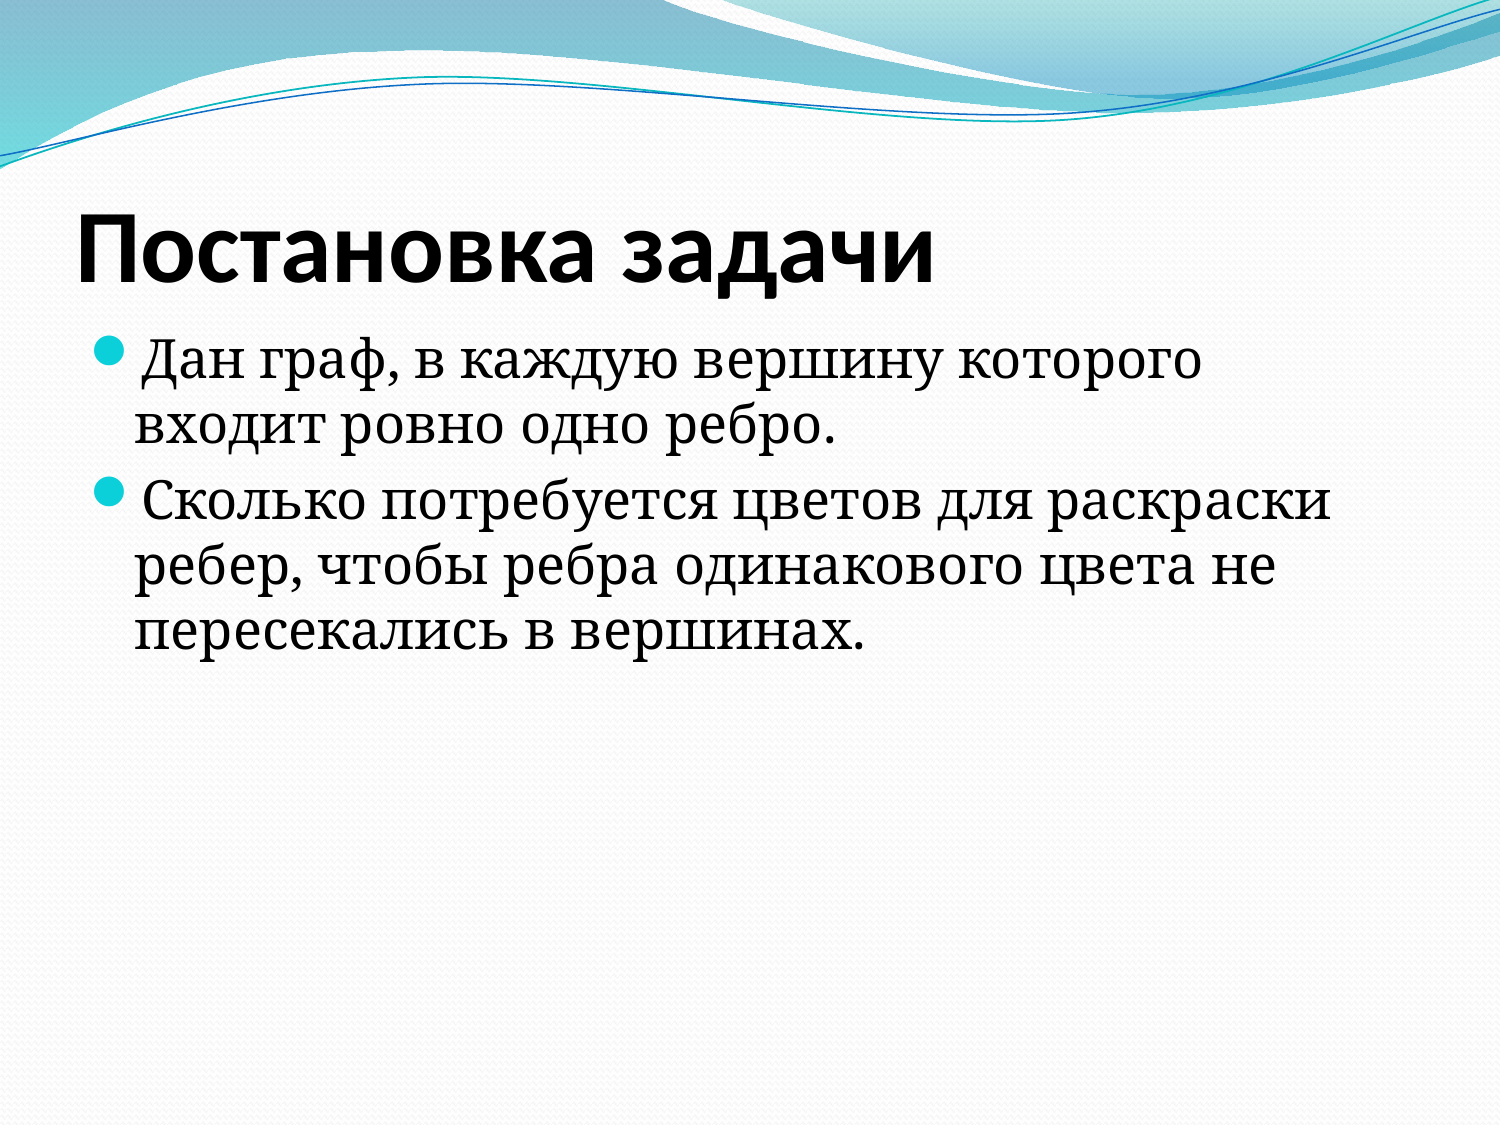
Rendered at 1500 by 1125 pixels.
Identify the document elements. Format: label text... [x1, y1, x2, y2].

list Дан граф, в каждую вершину которого входит ровно одно ребро. Сколько потребуется цветов для раскраски ребер, чтобы ребра одинакового цвета не пересекались в вершинах. [75, 317, 1425, 1038]
title Постановка задачи [75, 115, 1425, 303]
